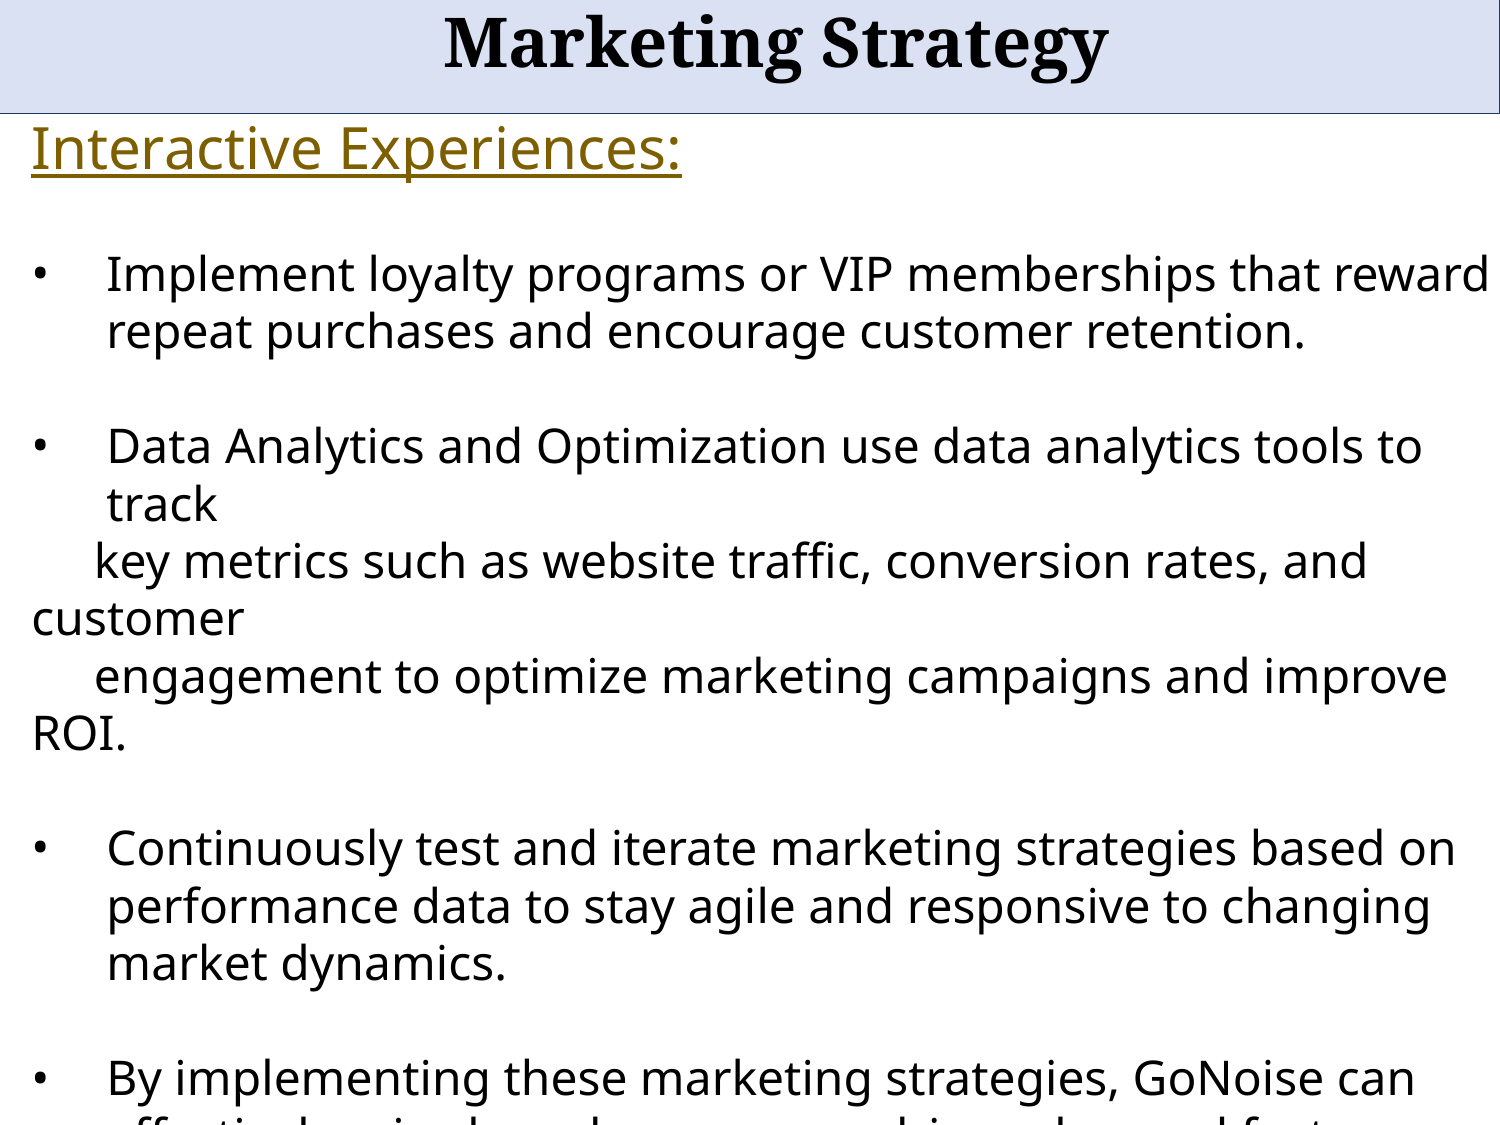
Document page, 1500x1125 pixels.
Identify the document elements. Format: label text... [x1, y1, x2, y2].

text_box Interactive Experiences: Implement loyalty programs or VIP memberships that reward repeat purchases and encourage customer retention. Data Analytics and Optimization use data analytics tools to track key metrics such as website traffic, conversion rates, and customer engagement to optimize marketing campaigns and improve ROI. Continuously test and iterate marketing strategies based on performance data to stay agile and responsive to changing market dynamics. By implementing these marketing strategies, GoNoise can effectively raise brand awareness, drive sales, and foster customer loyalty in the competitive consumer electronics market [29, 121, 1500, 1125]
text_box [0, 0, 1500, 115]
